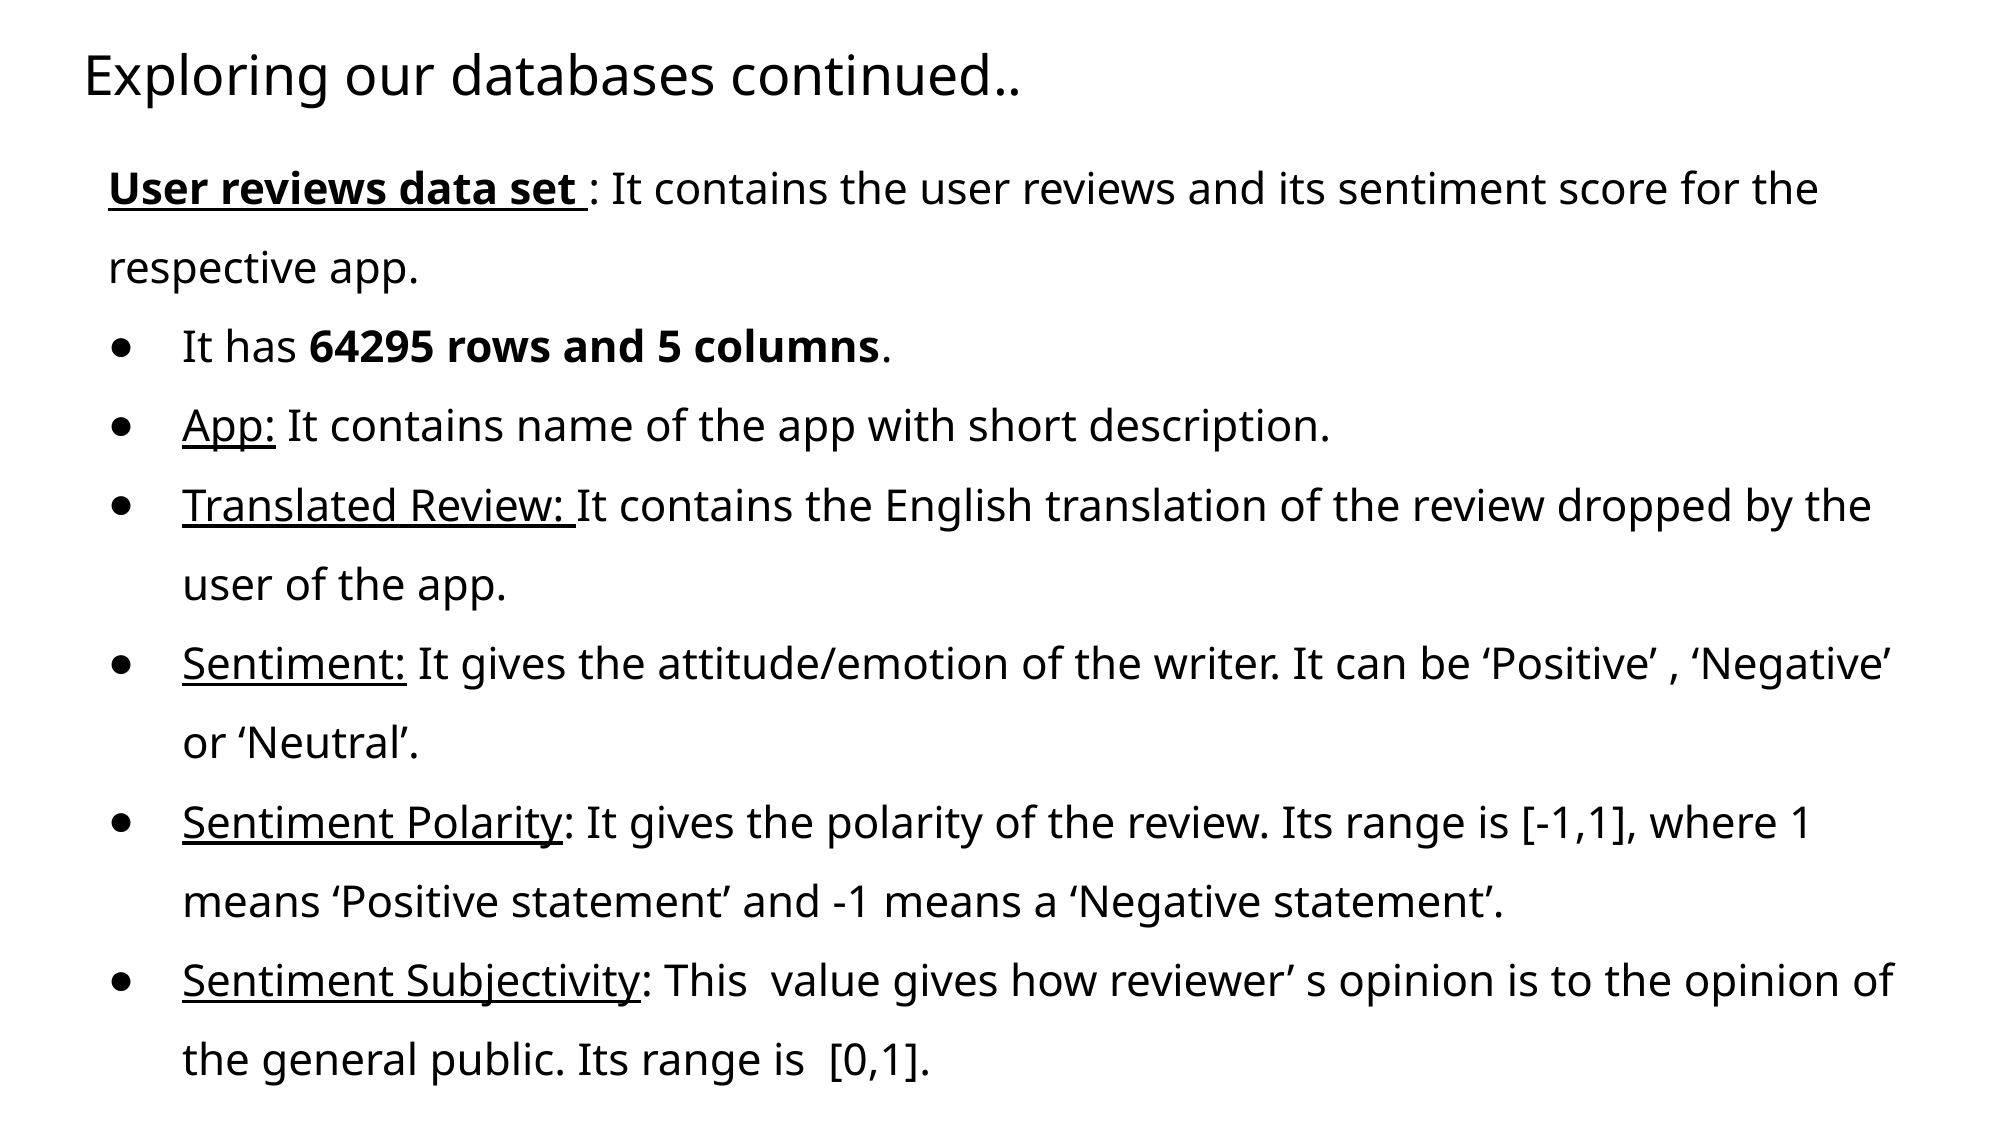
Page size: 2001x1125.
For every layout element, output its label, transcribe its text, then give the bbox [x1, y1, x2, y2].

list User reviews data set : It contains the user reviews and its sentiment score for the respective app. It has 64295 rows and 5 columns. App: It contains name of the app with short description. Translated Review: It contains the English translation of the review dropped by the user of the app. Sentiment: It gives the attitude/emotion of the writer. It can be ‘Positive’ , ‘Negative’ or ‘Neutral’. Sentiment Polarity: It gives the polarity of the review. Its range is [-1,1], where 1 means ‘Positive statement’ and -1 means a ‘Negative statement’. Sentiment Subjectivity: This value gives how reviewer’ s opinion is to the opinion of the general public. Its range is [0,1]. [68, 118, 1932, 1101]
title Exploring our databases continued.. [68, 24, 1932, 118]
